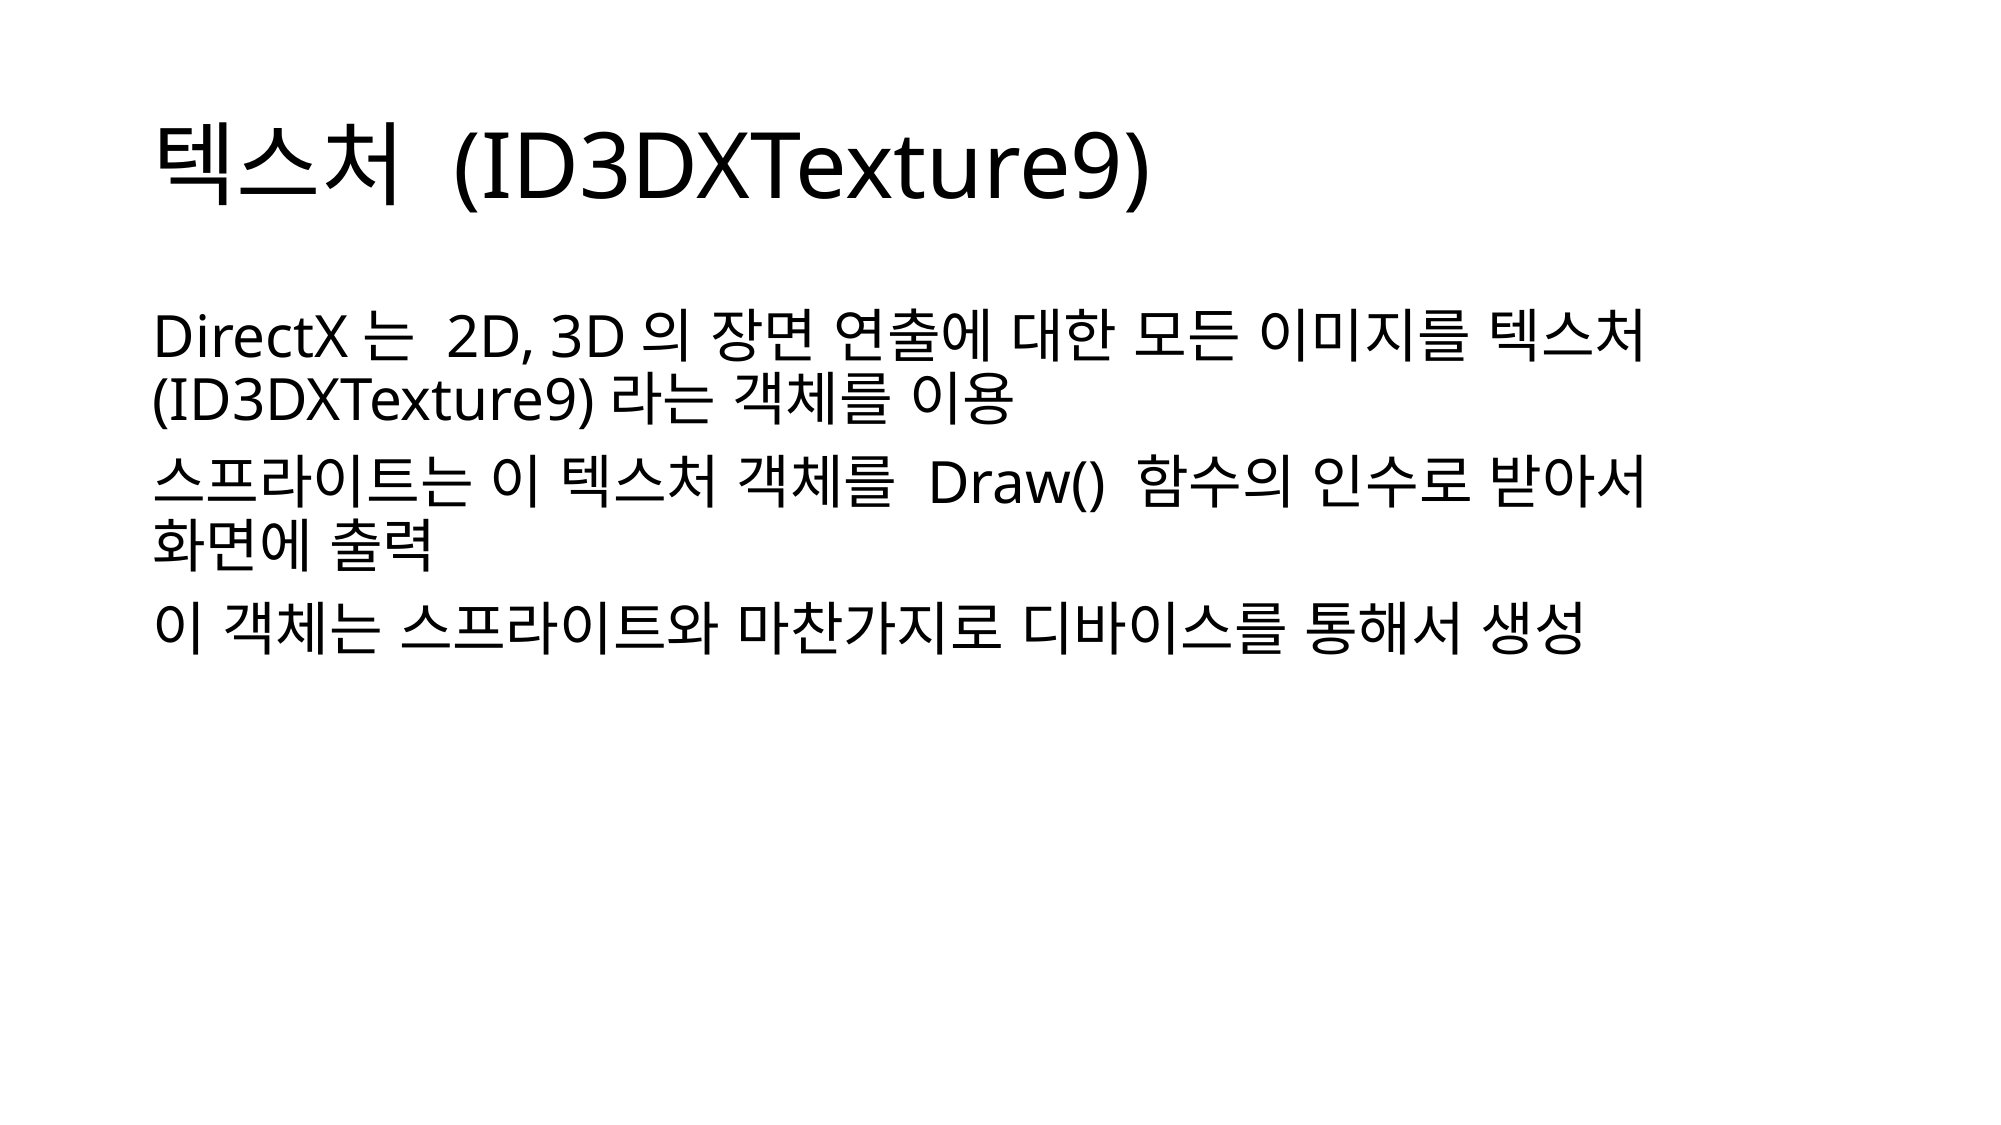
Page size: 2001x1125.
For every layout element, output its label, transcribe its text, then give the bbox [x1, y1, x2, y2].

list DirectX는 2D, 3D의 장면 연출에 대한 모든 이미지를 텍스처(ID3DXTexture9)라는 객체를 이용 스프라이트는 이 텍스처 객체를 Draw() 함수의 인수로 받아서 화면에 출력 이 객체는 스프라이트와 마찬가지로 디바이스를 통해서 생성 [137, 299, 1863, 1014]
title 텍스처 (ID3DXTexture9) [137, 59, 1863, 278]
